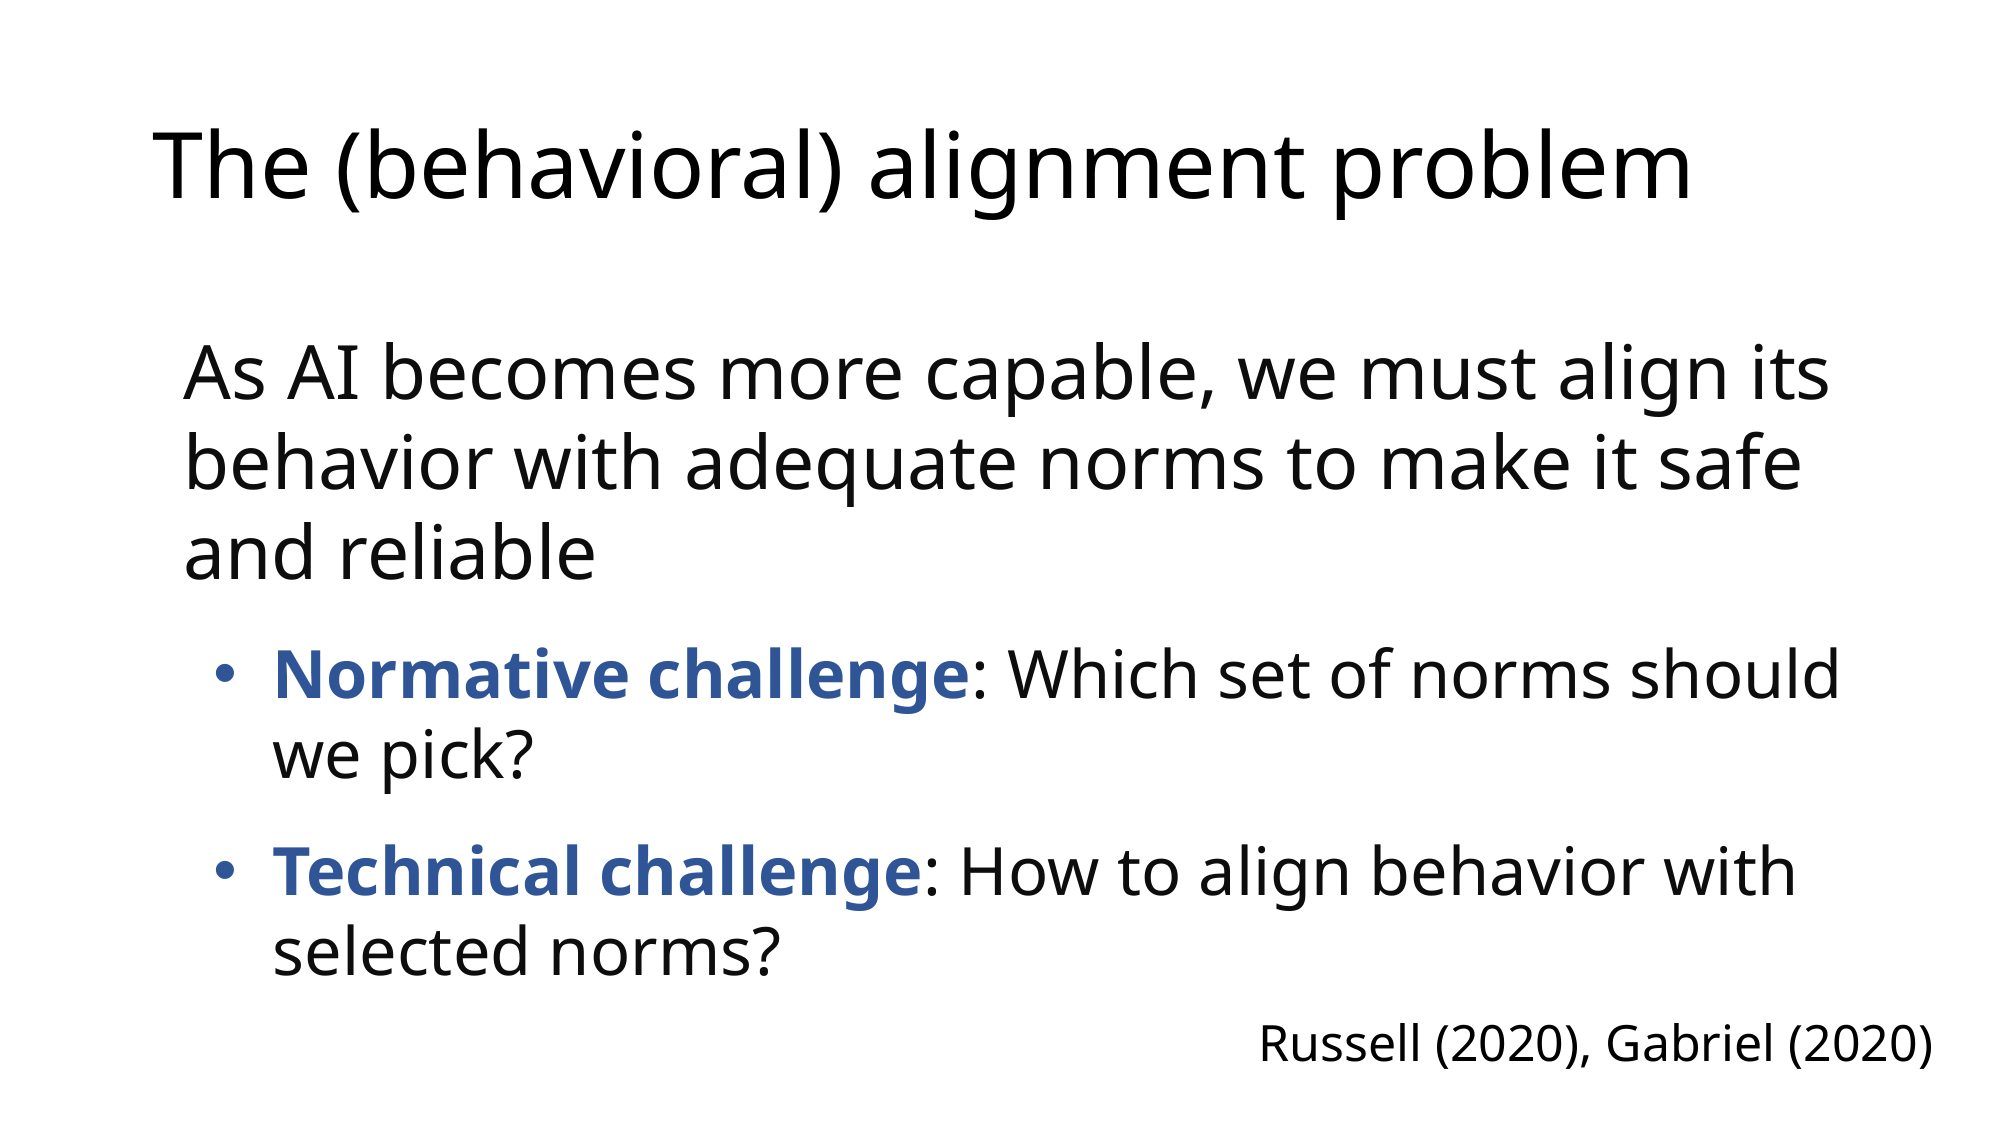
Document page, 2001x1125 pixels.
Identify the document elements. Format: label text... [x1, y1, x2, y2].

title The (behavioral) alignment problem [137, 59, 1863, 278]
text_box As AI becomes more capable, we must align its behavior with adequate norms to make it safe and reliable Normative challenge: Which set of norms should we pick? Technical challenge: How to align behavior with selected norms? [168, 316, 1863, 997]
text_box Russell (2020), Gabriel (2020) [999, 1004, 1948, 1080]
